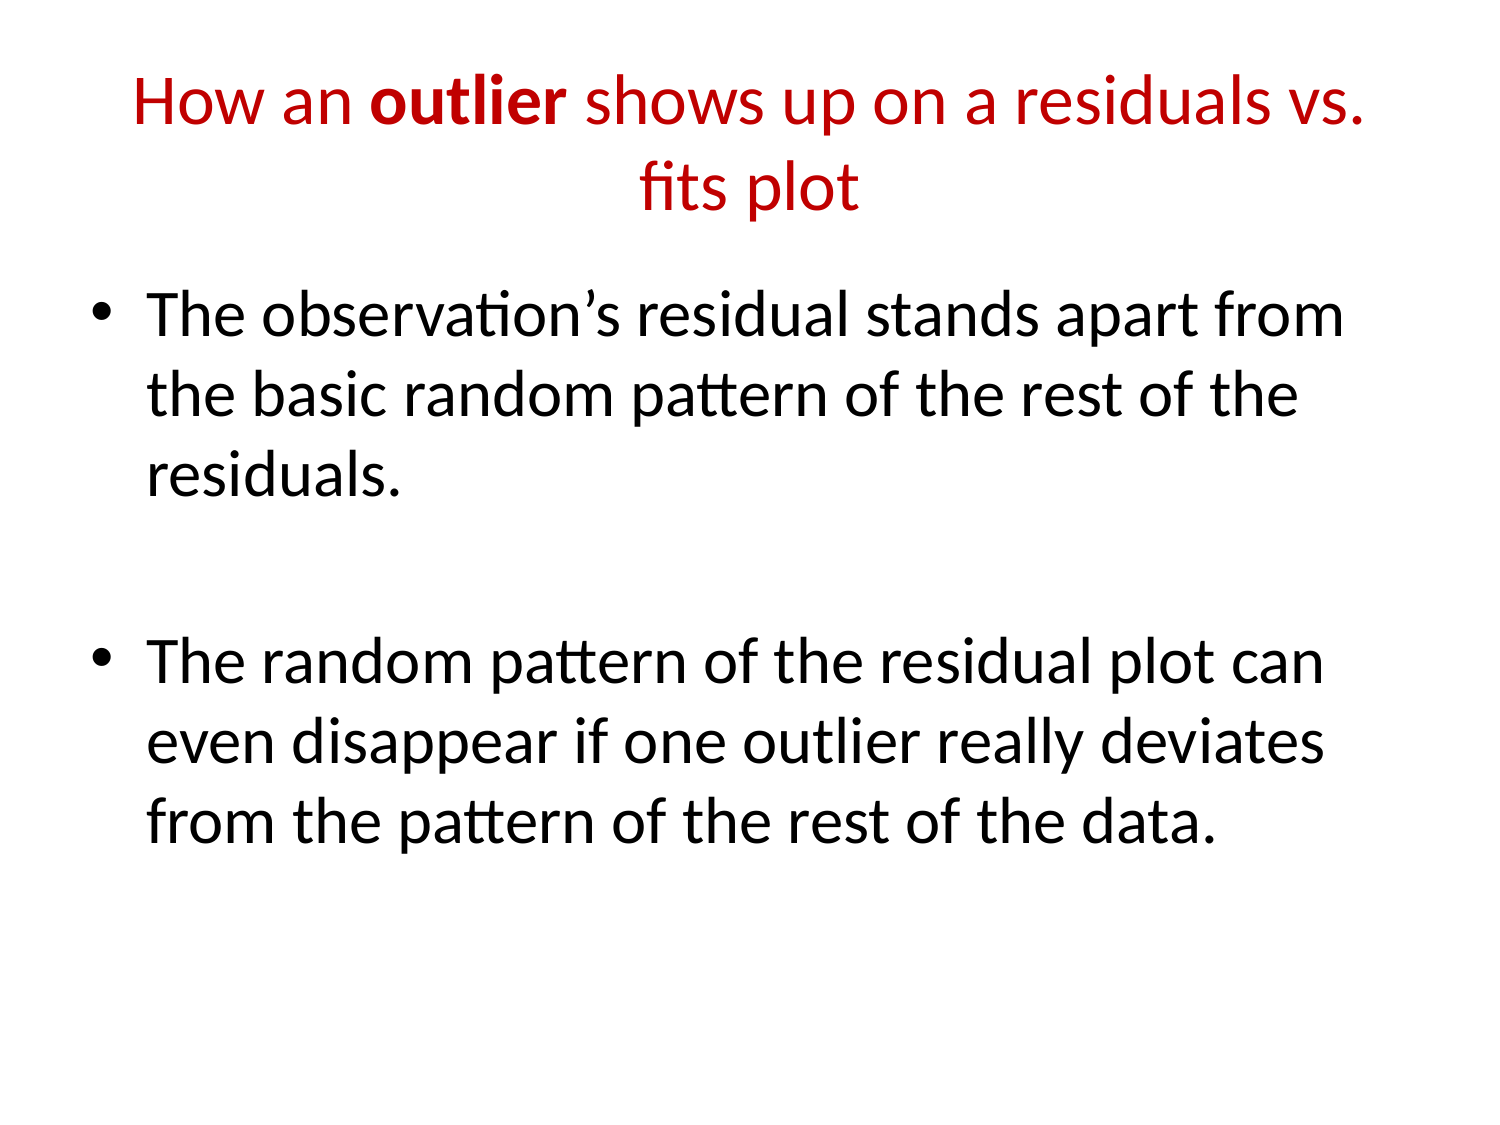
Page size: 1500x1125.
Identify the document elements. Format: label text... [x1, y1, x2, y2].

list The observation’s residual stands apart from the basic random pattern of the rest of the residuals. The random pattern of the residual plot can even disappear if one outlier really deviates from the pattern of the rest of the data. [75, 262, 1425, 1005]
title How an outlier shows up on a residuals vs. fits plot [75, 45, 1425, 233]
